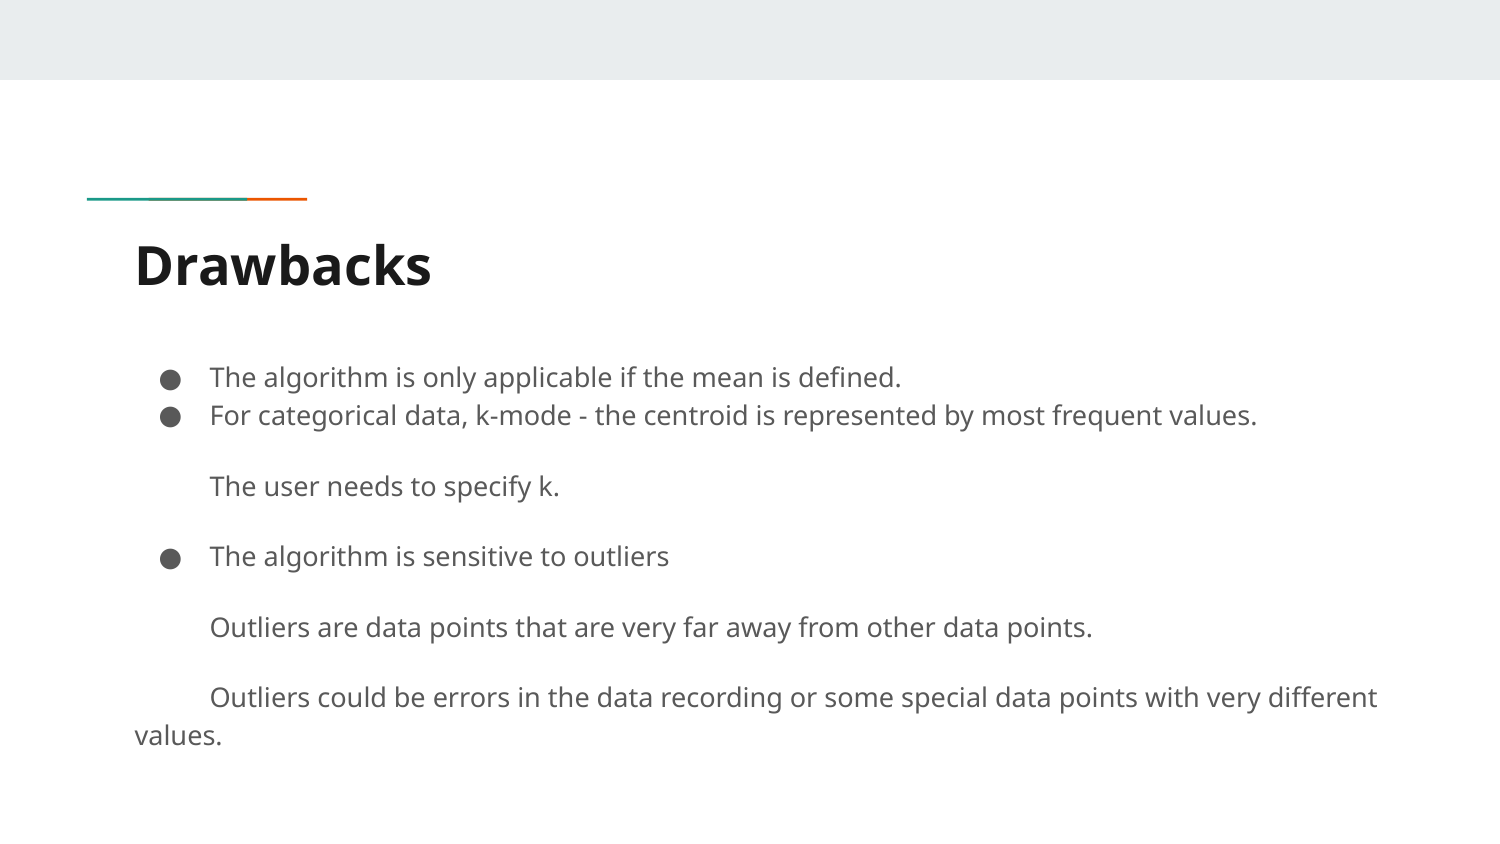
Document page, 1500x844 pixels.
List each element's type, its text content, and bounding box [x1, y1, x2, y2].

title Drawbacks [119, 216, 1381, 305]
list The algorithm is only applicable if the mean is defined. For categorical data, k-mode - the centroid is represented by most frequent values. The user needs to specify k. The algorithm is sensitive to outliers Outliers are data points that are very far away from other data points. Outliers could be errors in the data recording or some special data points with very different values. [119, 341, 1454, 712]
